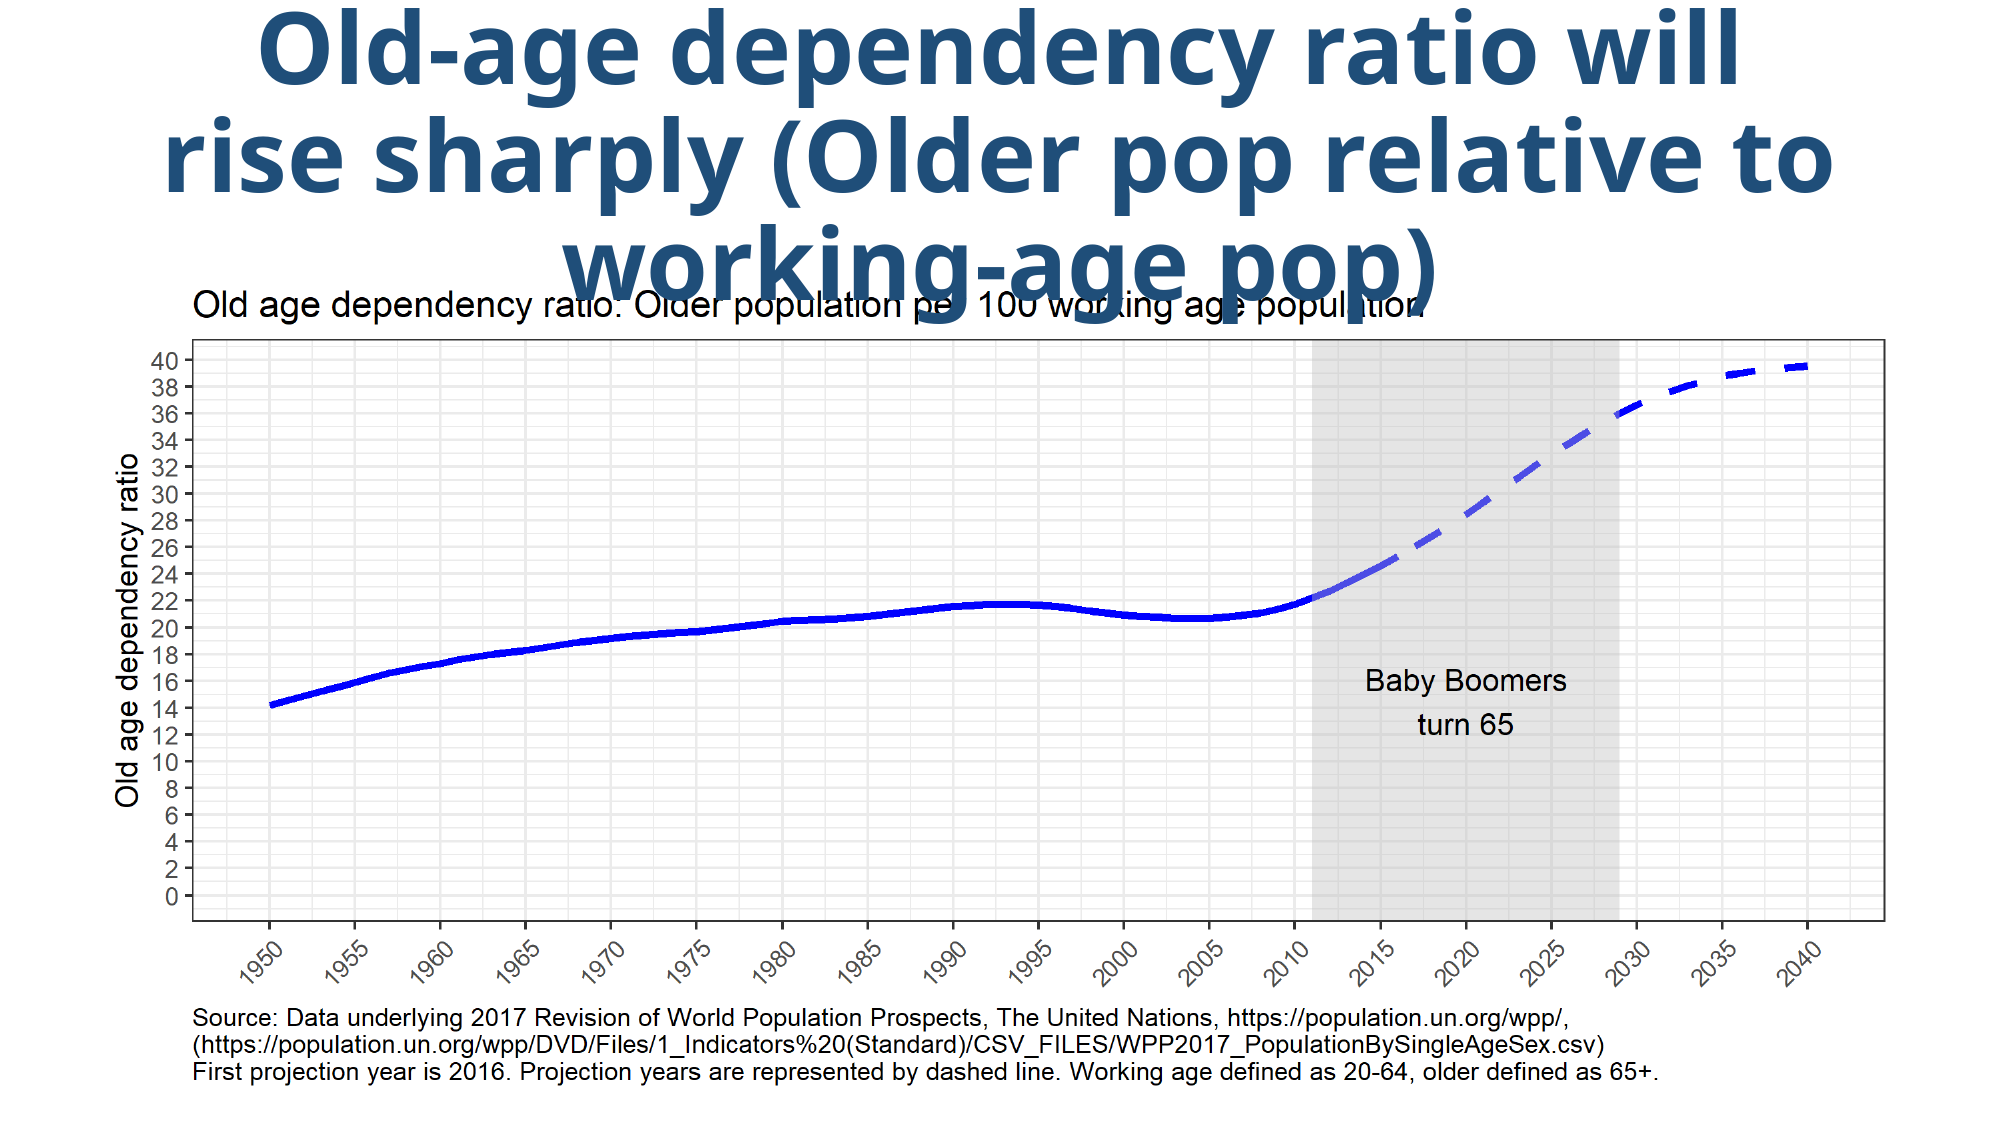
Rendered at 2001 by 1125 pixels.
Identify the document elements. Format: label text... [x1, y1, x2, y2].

title Old-age dependency ratio will rise sharply (Older pop relative to working-age pop) [137, 25, 1863, 274]
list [99, 274, 1900, 1100]
